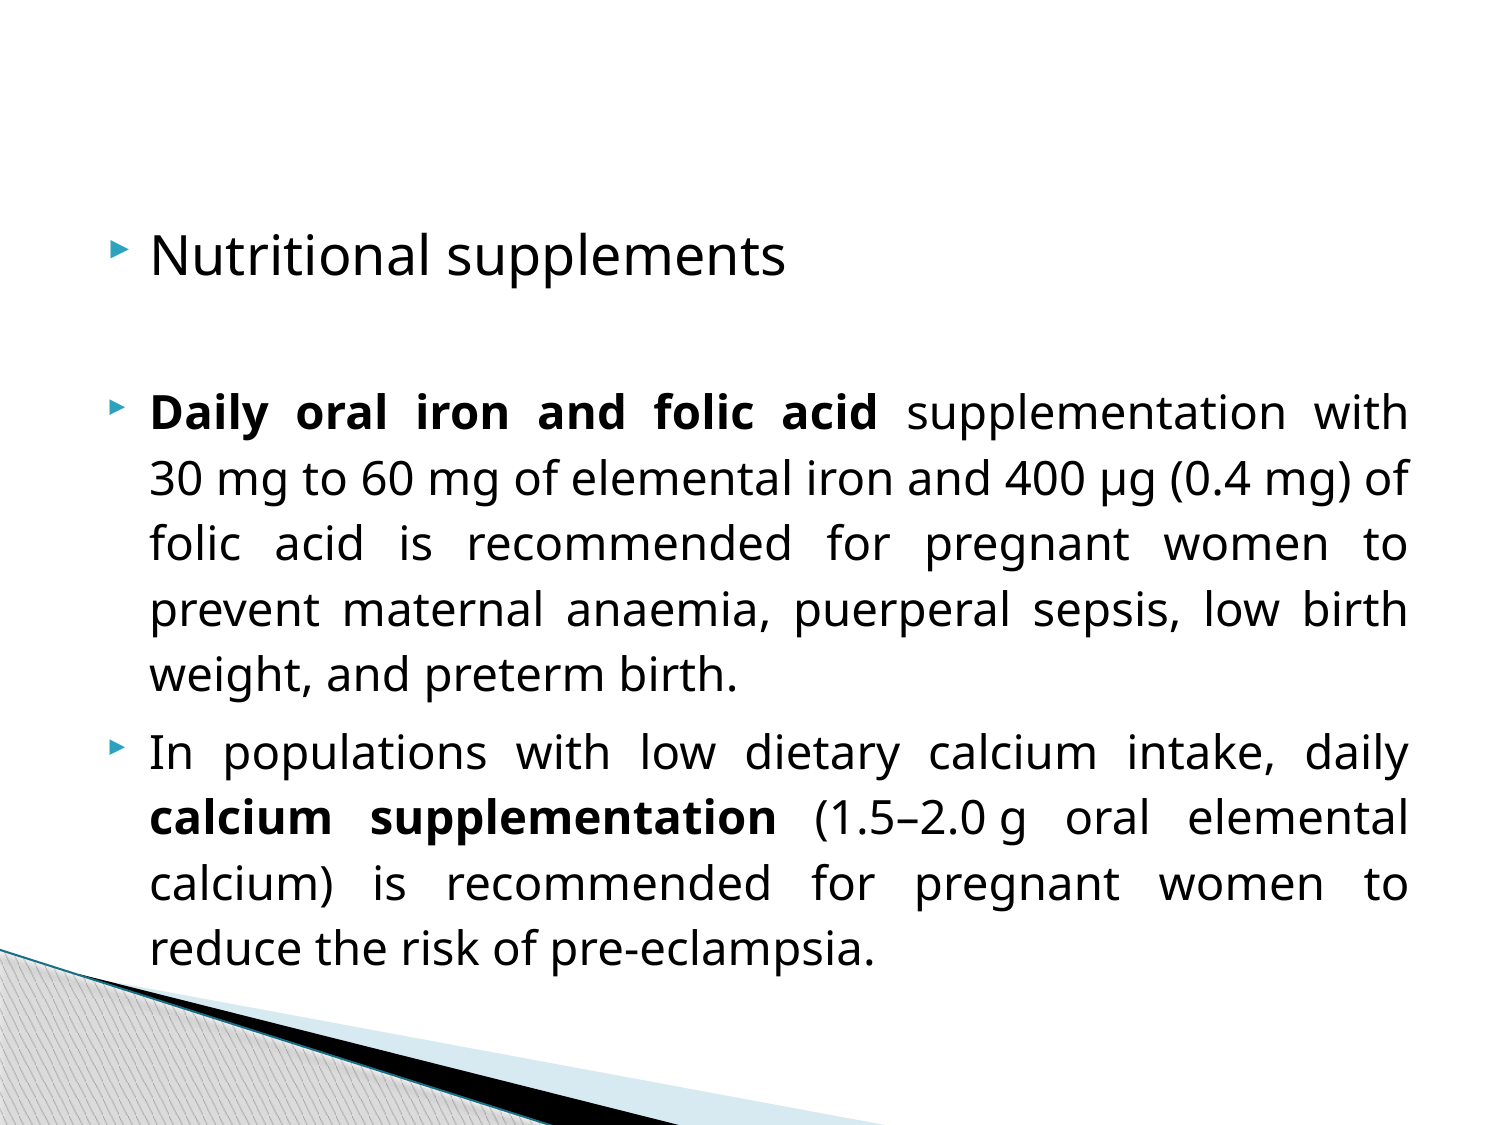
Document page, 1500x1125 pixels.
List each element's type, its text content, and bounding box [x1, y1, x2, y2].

list Nutritional supplements Daily oral iron and folic acid supplementation with 30 mg to 60 mg of elemental iron and 400 µg (0.4 mg) of folic acid is recommended for pregnant women to prevent maternal anaemia, puerperal sepsis, low birth weight, and preterm birth. In populations with low dietary calcium intake, daily calcium supplementation (1.5–2.0 g oral elemental calcium) is recommended for pregnant women to reduce the risk of pre-eclampsia. [75, 212, 1425, 986]
